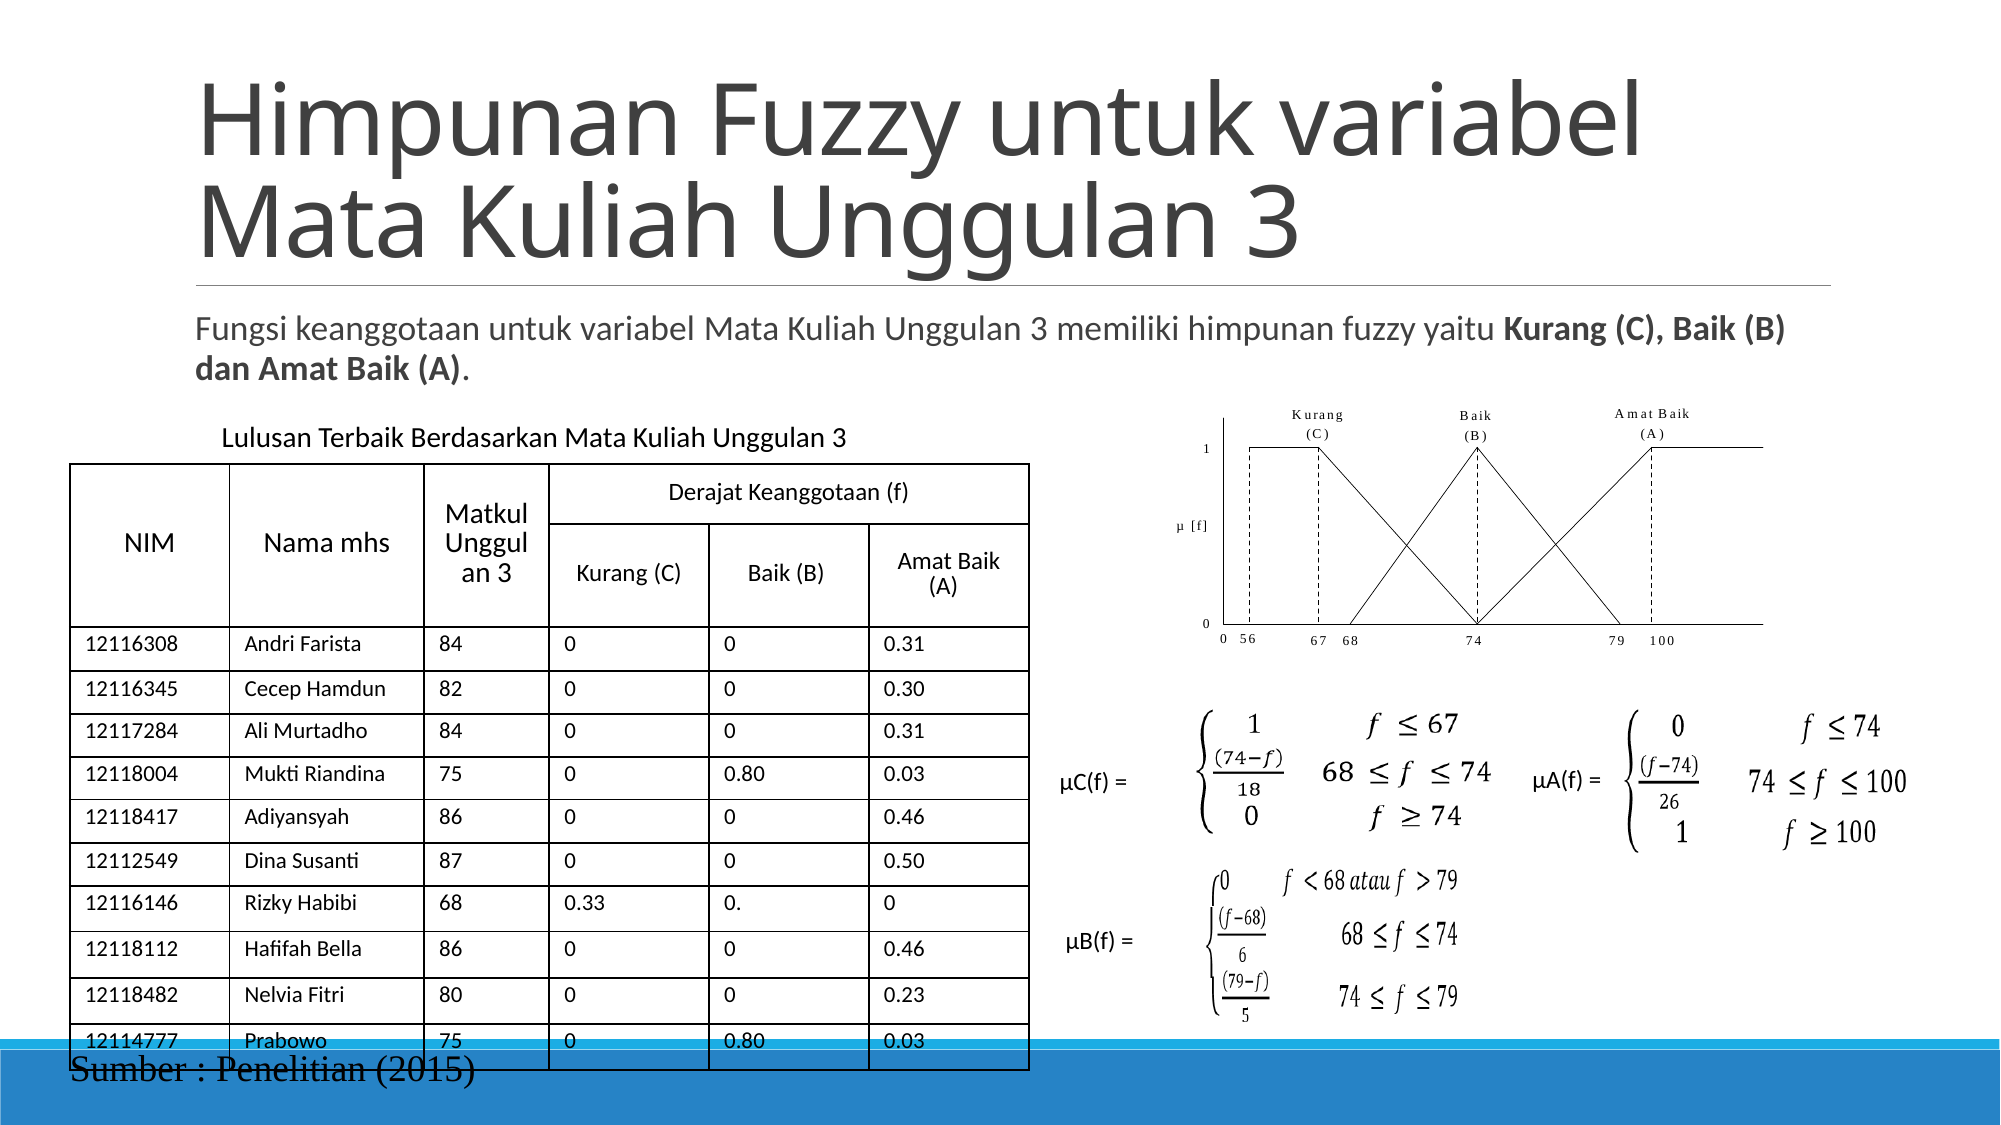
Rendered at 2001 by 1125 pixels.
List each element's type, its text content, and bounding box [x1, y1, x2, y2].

picture [1195, 707, 1491, 835]
table_cell Cecep Hamdun [230, 672, 423, 713]
text_box Lulusan Terbaik Berdasarkan Mata Kuliah Unggulan 3 [158, 410, 862, 461]
table_cell Ali Murtadho [230, 715, 423, 756]
table_cell 12118482 [71, 979, 229, 1023]
table_header Nama mhs [230, 465, 423, 626]
table_cell Prabowo [230, 1025, 423, 1036]
table_header Derajat Keanggotaan (f) [550, 465, 1028, 523]
table_cell 0 [550, 1025, 708, 1069]
table_cell 0.46 [870, 800, 1028, 842]
table_cell 0 [710, 715, 868, 756]
table_cell Adiyansyah [230, 800, 423, 842]
table_cell 0 [550, 628, 708, 670]
table_cell 0.46 [870, 932, 1028, 977]
text_box µB(f) = [1050, 917, 1155, 963]
table_cell Dina Susanti [230, 844, 423, 885]
table_cell 12114777 [71, 1025, 229, 1036]
table_cell 0 [870, 887, 1028, 931]
title Himpunan Fuzzy untuk variabel Mata Kuliah Unggulan 3 [180, 47, 1830, 285]
picture [1622, 708, 1907, 853]
table_cell 80 [425, 979, 548, 1023]
table_cell 12118004 [71, 758, 229, 799]
table_cell 0.80 [710, 758, 868, 799]
table_cell 0 [710, 979, 868, 1023]
list Fungsi keanggotaan untuk variabel Mata Kuliah Unggulan 3 memiliki himpunan fuzzy yaitu Kurang (C), Baik (B) dan Amat Baik (A). [180, 302, 1830, 963]
table_cell 12118112 [71, 932, 229, 977]
table_cell 12112549 [71, 844, 229, 885]
text_box Sumber : Penelitian (2015) [55, 1036, 492, 1097]
table_cell 0 [550, 844, 708, 885]
table_cell 0 [550, 715, 708, 756]
table_cell Mukti Riandina [230, 758, 423, 799]
table_cell 0 [550, 979, 708, 1023]
table_cell 0.30 [870, 672, 1028, 713]
table_cell Amat Baik (A) [870, 525, 1028, 626]
table_cell 0.03 [870, 1025, 1028, 1069]
table_cell 0 [550, 800, 708, 842]
table_cell 0.23 [870, 979, 1028, 1023]
table_cell 12117284 [71, 715, 229, 756]
table_cell 68 [425, 887, 548, 931]
table_header NIM [71, 465, 229, 626]
table_cell 0 [710, 932, 868, 977]
table_cell 0 [550, 672, 708, 713]
table_cell 12116308 [71, 628, 229, 670]
table_cell 0 [710, 628, 868, 670]
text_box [1175, 369, 1782, 676]
table_cell 75 [425, 1025, 548, 1069]
table_cell 0.03 [870, 758, 1028, 799]
table_cell 0 [710, 800, 868, 842]
table_cell 0.33 [550, 887, 708, 931]
table_cell Nelvia Fitri [230, 979, 423, 1023]
table_cell 87 [425, 844, 548, 885]
table_cell Baik (B) [710, 525, 868, 626]
table_cell 75 [425, 758, 548, 799]
table_cell 0.80 [710, 1025, 868, 1069]
table_cell 86 [425, 800, 548, 842]
table_cell 82 [425, 672, 548, 713]
table_cell 84 [425, 628, 548, 670]
table_cell 0 [710, 672, 868, 713]
table_header Matkul Unggulan 3 [425, 465, 548, 626]
text_box µC(f) = [1044, 757, 1149, 803]
picture [1205, 866, 1458, 1023]
table_cell Kurang (C) [550, 525, 708, 626]
text_box µA(f) = [1517, 756, 1619, 802]
table_cell 12118417 [71, 800, 229, 842]
table_cell 0 [550, 932, 708, 977]
table_cell 0.31 [870, 628, 1028, 670]
table_cell 0.50 [870, 844, 1028, 885]
table_cell Rizky Habibi [230, 887, 423, 931]
table_cell Andri Farista [230, 628, 423, 670]
table_cell 0 [550, 758, 708, 799]
table_cell 84 [425, 715, 548, 756]
table_cell 12116146 [71, 887, 229, 931]
table_cell Hafifah Bella [230, 932, 423, 977]
table_cell 0 [710, 844, 868, 885]
table_cell 0. [710, 887, 868, 931]
table_cell 0.31 [870, 715, 1028, 756]
table_cell 86 [425, 932, 548, 977]
table_cell 12116345 [71, 672, 229, 713]
